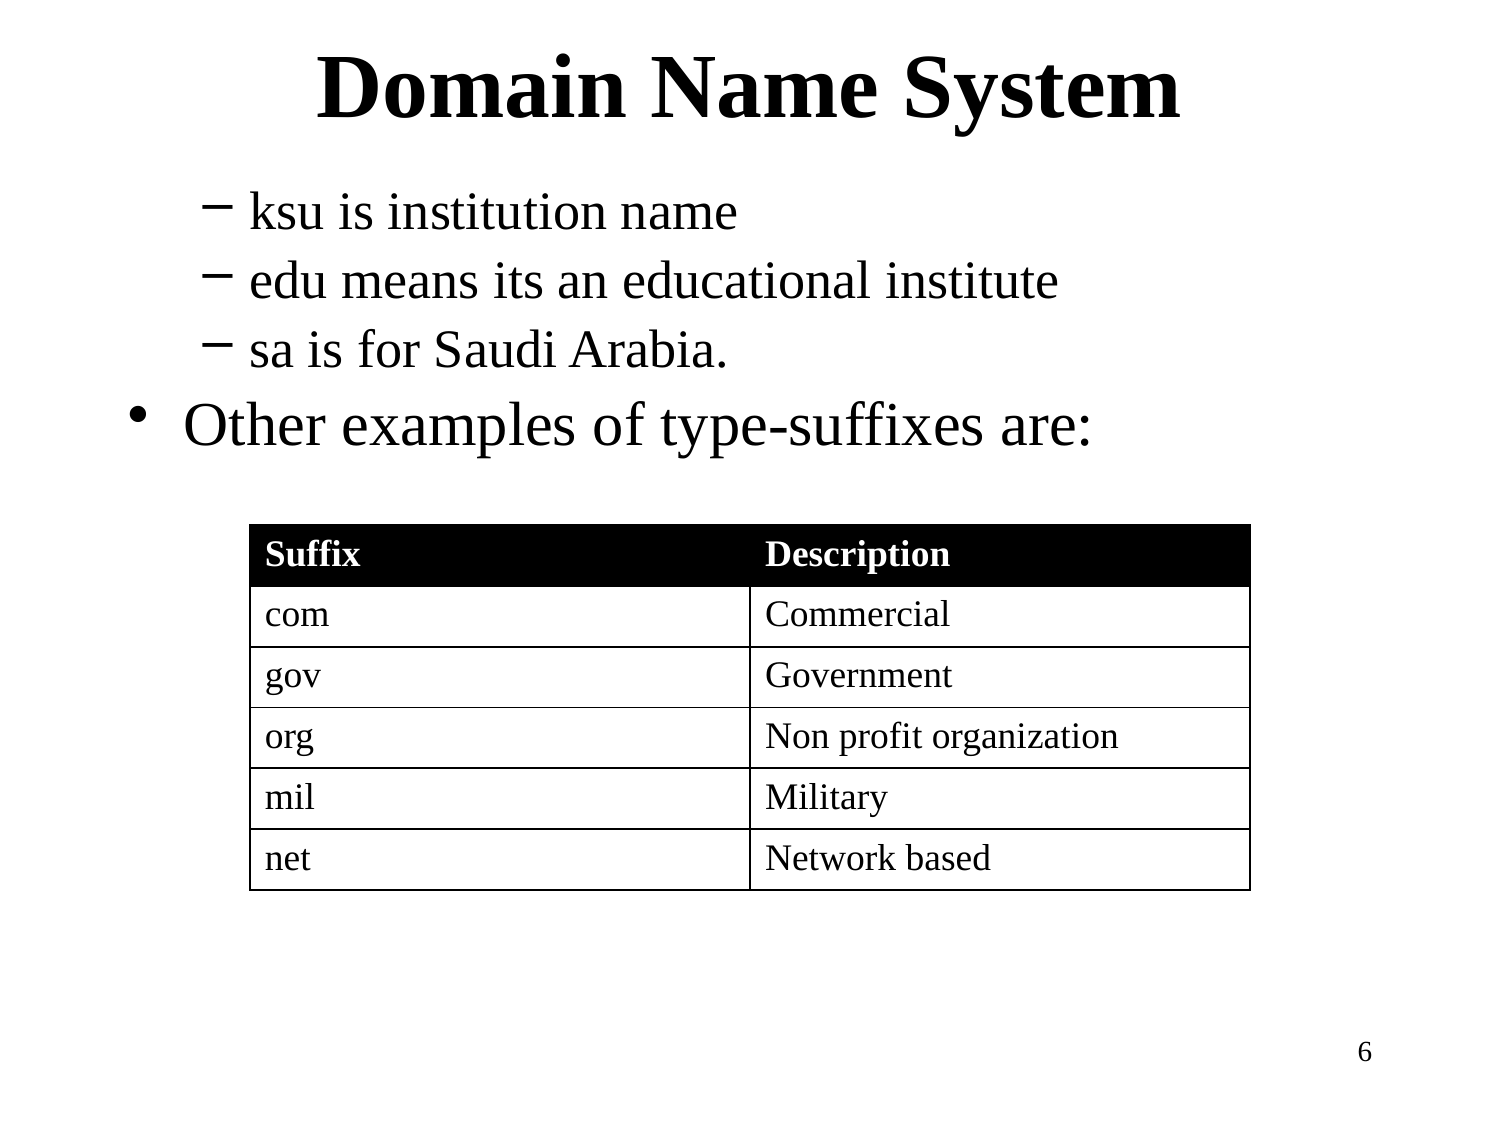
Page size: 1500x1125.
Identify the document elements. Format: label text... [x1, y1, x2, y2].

table_cell Non profit organization [751, 708, 1249, 767]
table_cell org [251, 708, 749, 767]
table_cell Commercial [751, 587, 1249, 646]
title Domain Name System [112, 0, 1388, 174]
slide_number 6 [1074, 1024, 1388, 1101]
table_cell Government [751, 648, 1249, 707]
table_cell gov [251, 648, 749, 707]
table_cell com [251, 587, 749, 646]
table_cell Military [751, 769, 1249, 828]
list ksu is institution name edu means its an educational institute sa is for Saudi Arabia. Other examples of type-suffixes are: [112, 174, 1388, 976]
table_header Description [751, 526, 1249, 585]
table_cell net [251, 830, 749, 889]
table_header Suffix [251, 526, 749, 585]
table_cell Network based [751, 830, 1249, 889]
table_cell mil [251, 769, 749, 828]
